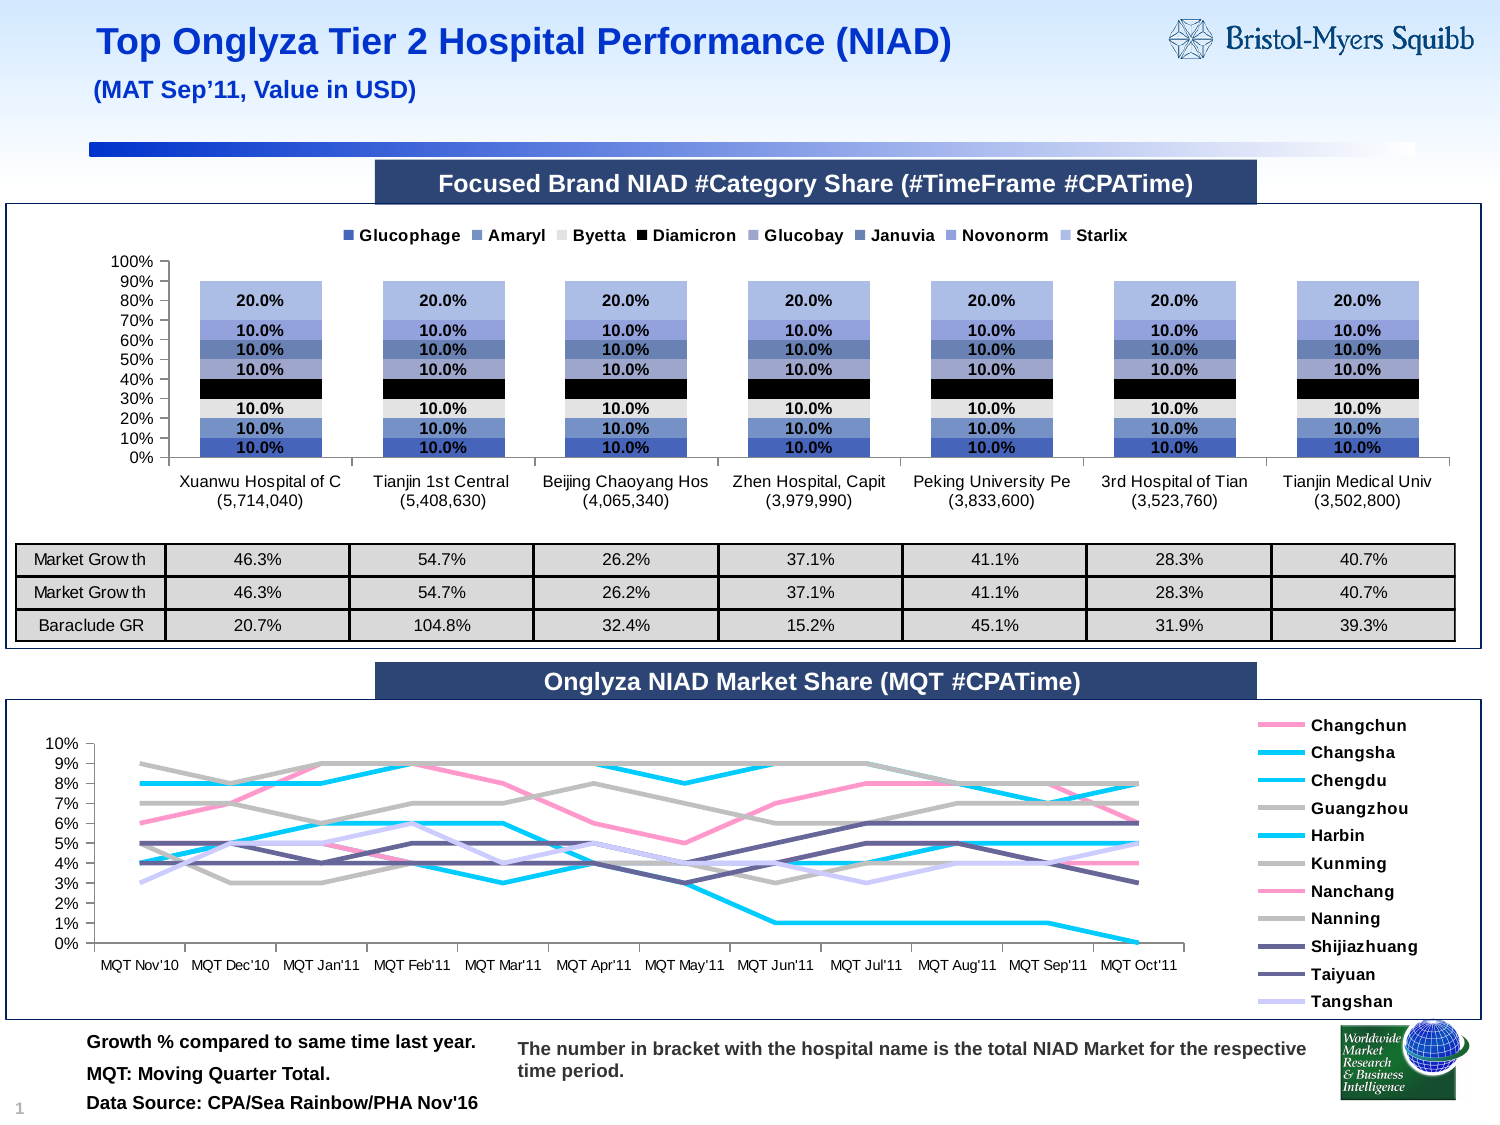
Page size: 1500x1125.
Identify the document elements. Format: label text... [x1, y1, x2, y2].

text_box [14, 577, 1458, 644]
text_box Focused Brand NIAD #Category Share (#TimeFrame #CPATime) [374, 159, 1257, 203]
chart [0, 208, 1473, 570]
title Top Onglyza Tier 2 Hospital Performance (NIAD) [81, 9, 1368, 66]
text_box The number in bracket with the hospital name is the total NIAD Market for the respective time period. [510, 1059, 1335, 1089]
text_box MQT: Moving Quarter Total. [79, 1060, 357, 1092]
text_box Data Source: CPA/Sea Rainbow/PHA Nov'16 [79, 1082, 1230, 1121]
text_box Growth % compared to same time last year. [79, 1049, 540, 1060]
text_box [6, 203, 1482, 649]
text_box [1477, 699, 1482, 1020]
picture [1368, 9, 1485, 65]
text_box (MAT Sep’11, Value in USD) [79, 66, 1478, 144]
text_box Onglyza NIAD Market Share (MQT #CPATime) [375, 662, 1257, 685]
chart [0, 687, 1473, 1040]
